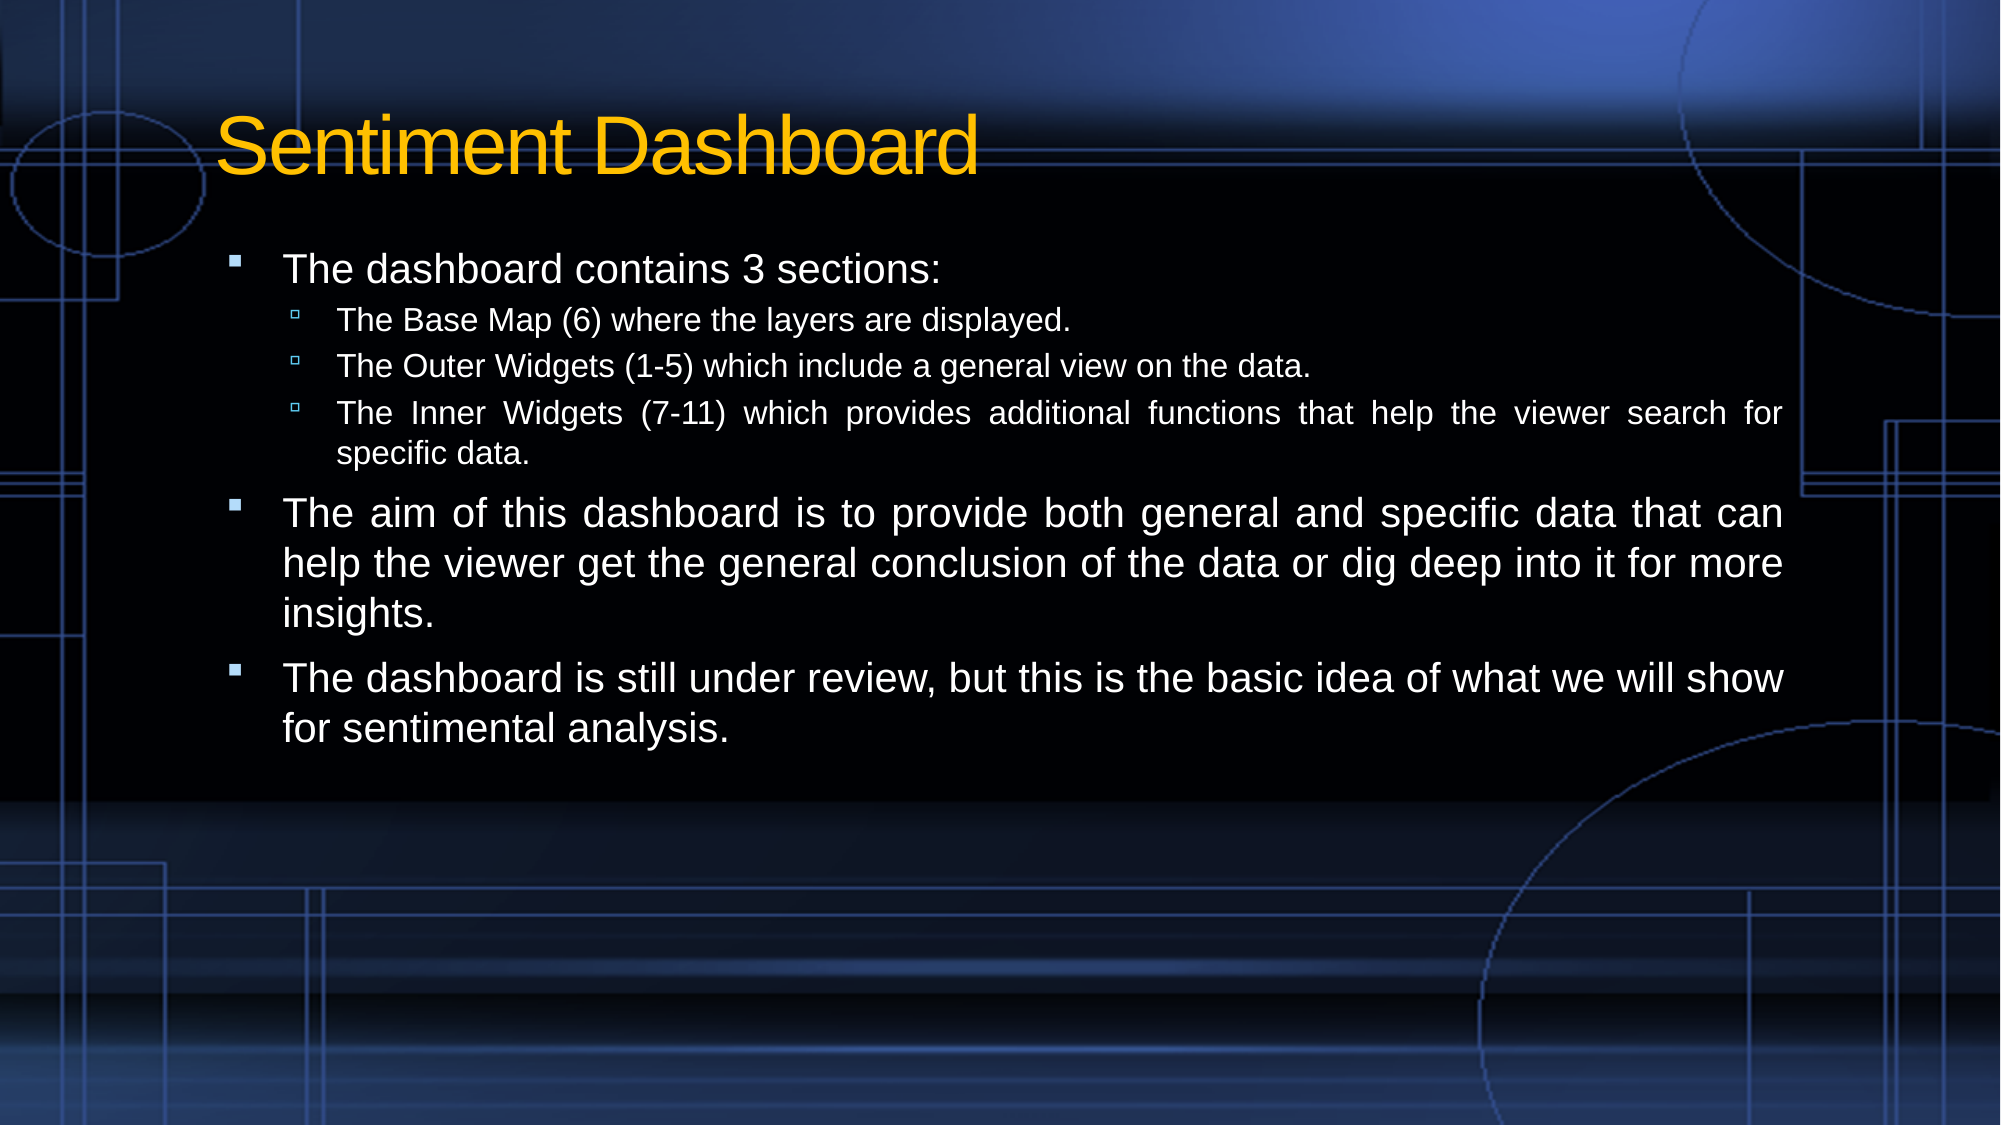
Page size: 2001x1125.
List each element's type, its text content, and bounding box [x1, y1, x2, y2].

picture [0, 0, 2001, 1125]
list The dashboard contains 3 sections: The Base Map (6) where the layers are displayed. The Outer Widgets (1-5) which include a general view on the data. The Inner Widgets (7-11) which provides additional functions that help the viewer search for specific data. The aim of this dashboard is to provide both general and specific data that can help the viewer get the general conclusion of the data or dig deep into it for more insights. The dashboard is still under review, but this is the basic idea of what we will show for sentimental analysis. [200, 233, 1800, 984]
title Sentiment Dashboard [200, 83, 1900, 234]
